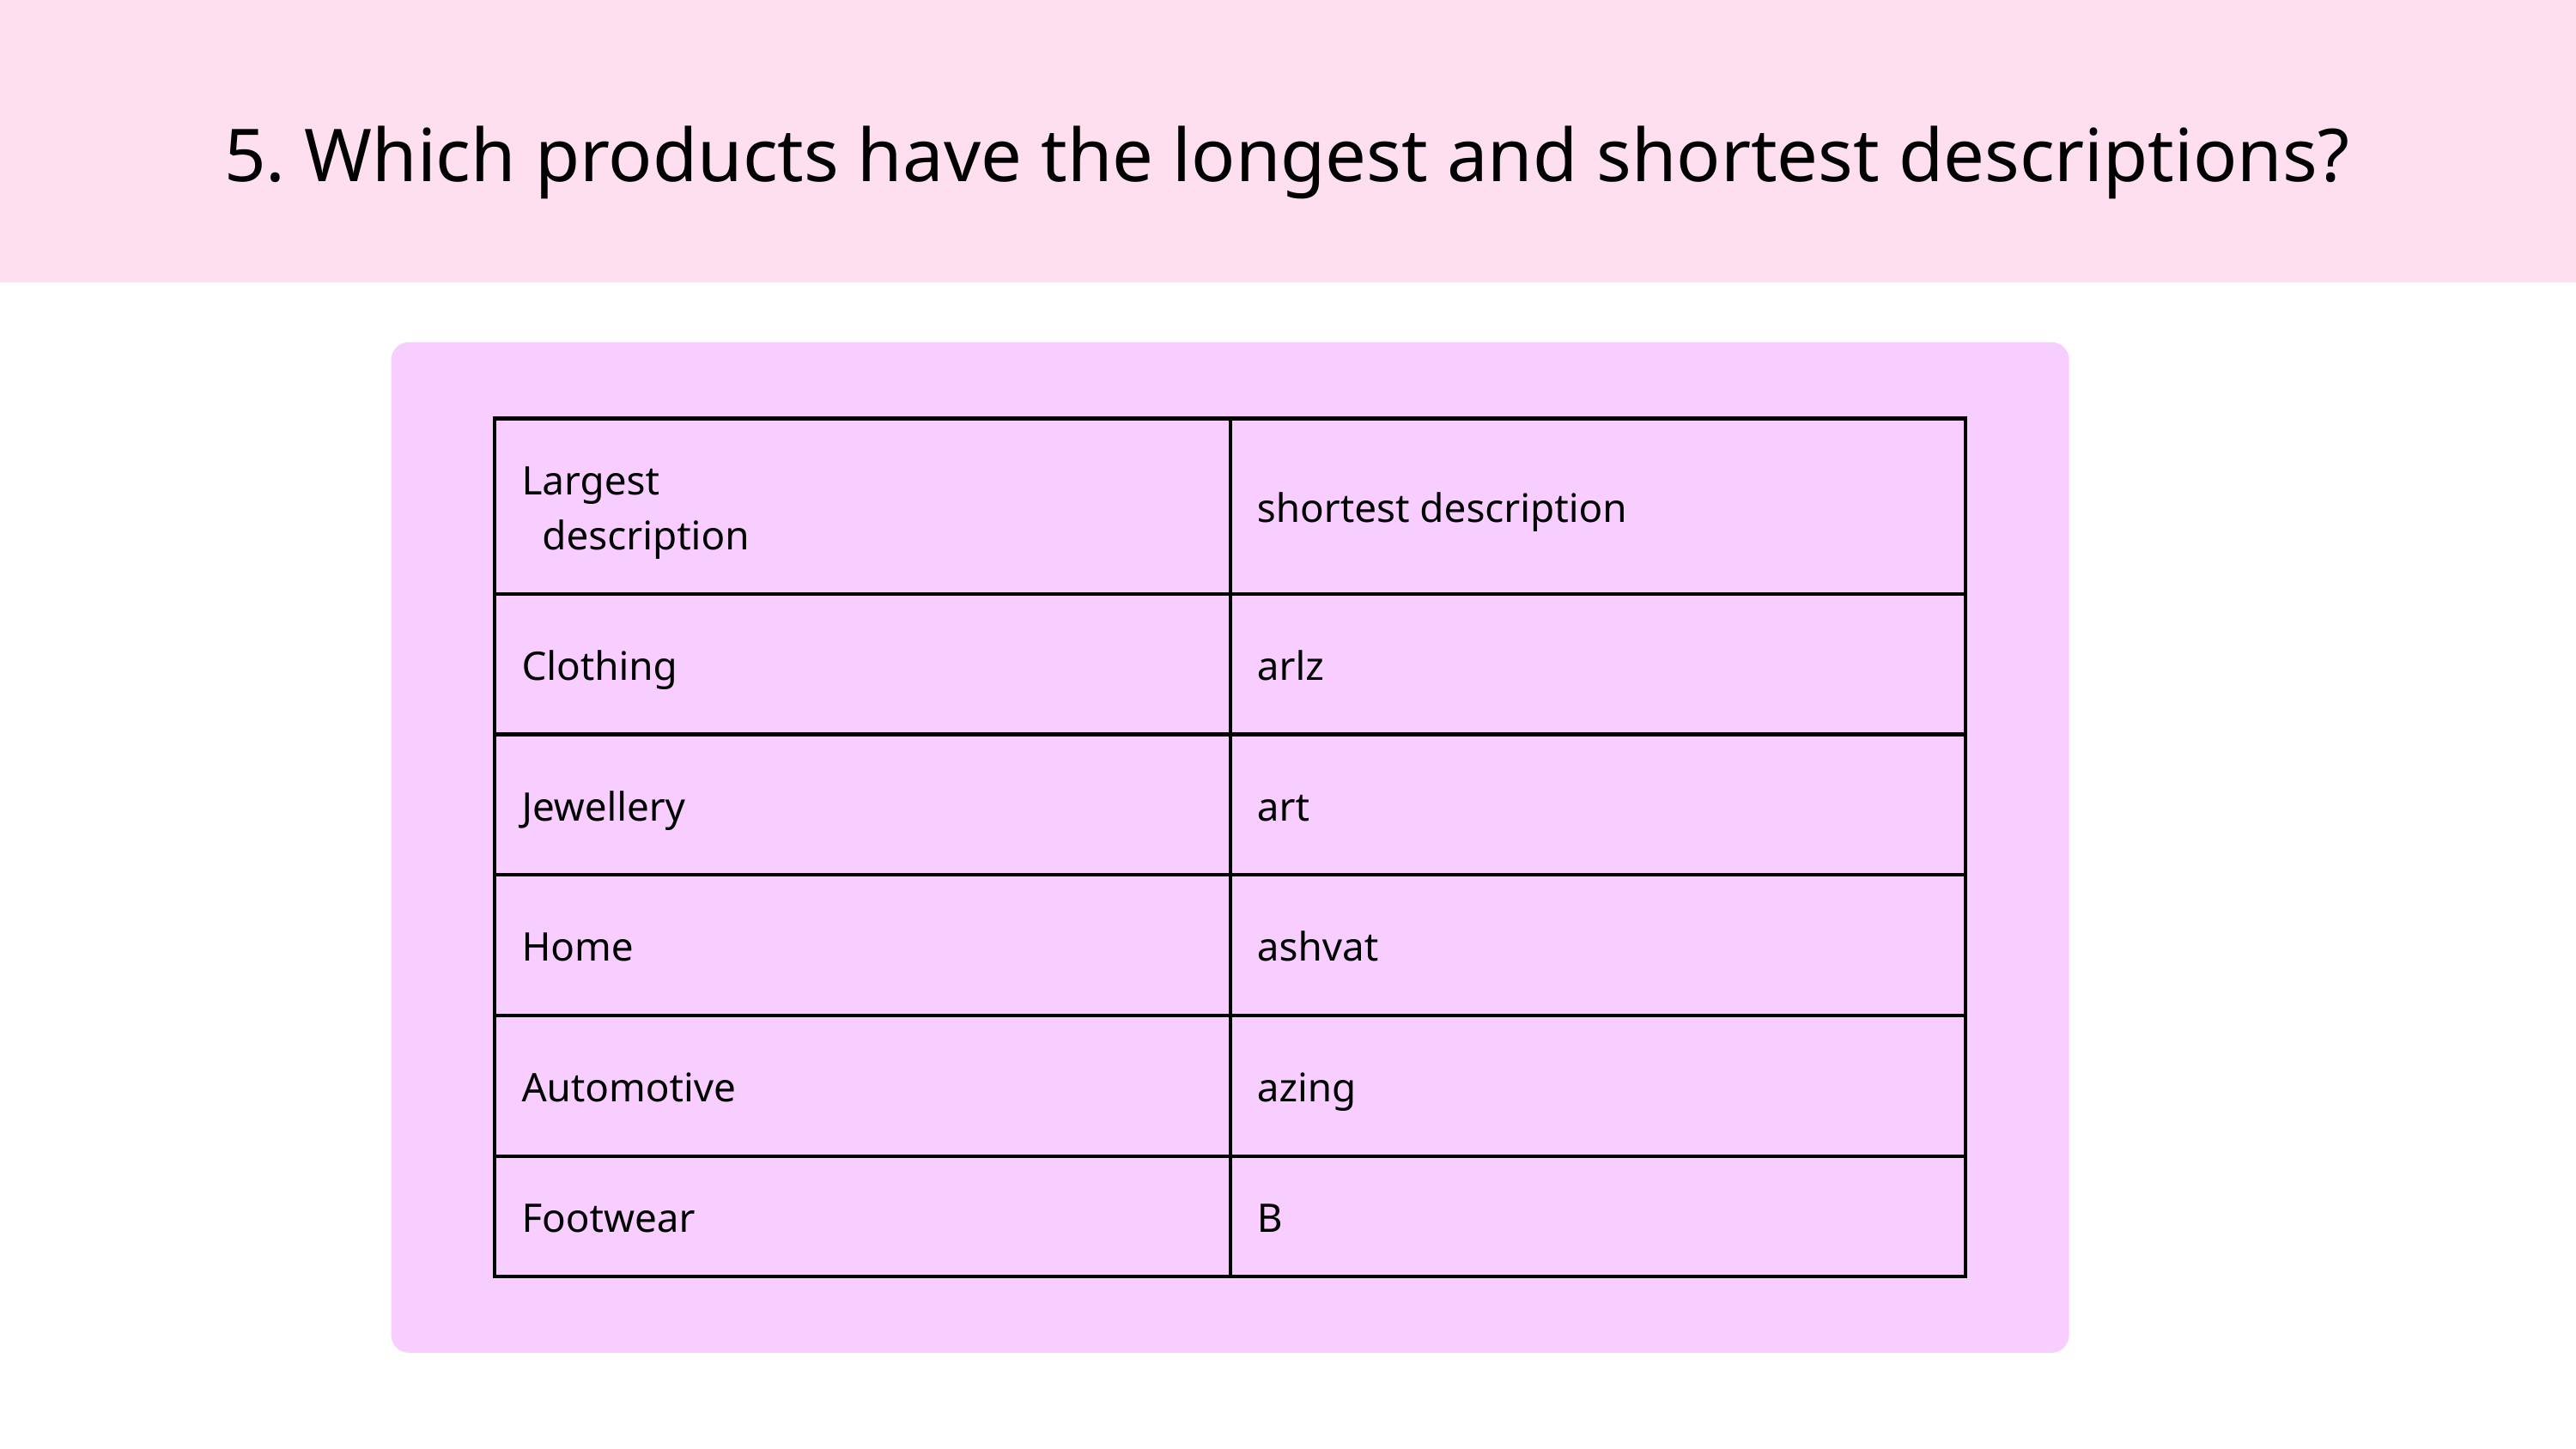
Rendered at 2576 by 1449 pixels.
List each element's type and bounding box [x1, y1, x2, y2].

text_box [391, 342, 2069, 1354]
text_box [0, 0, 2576, 283]
